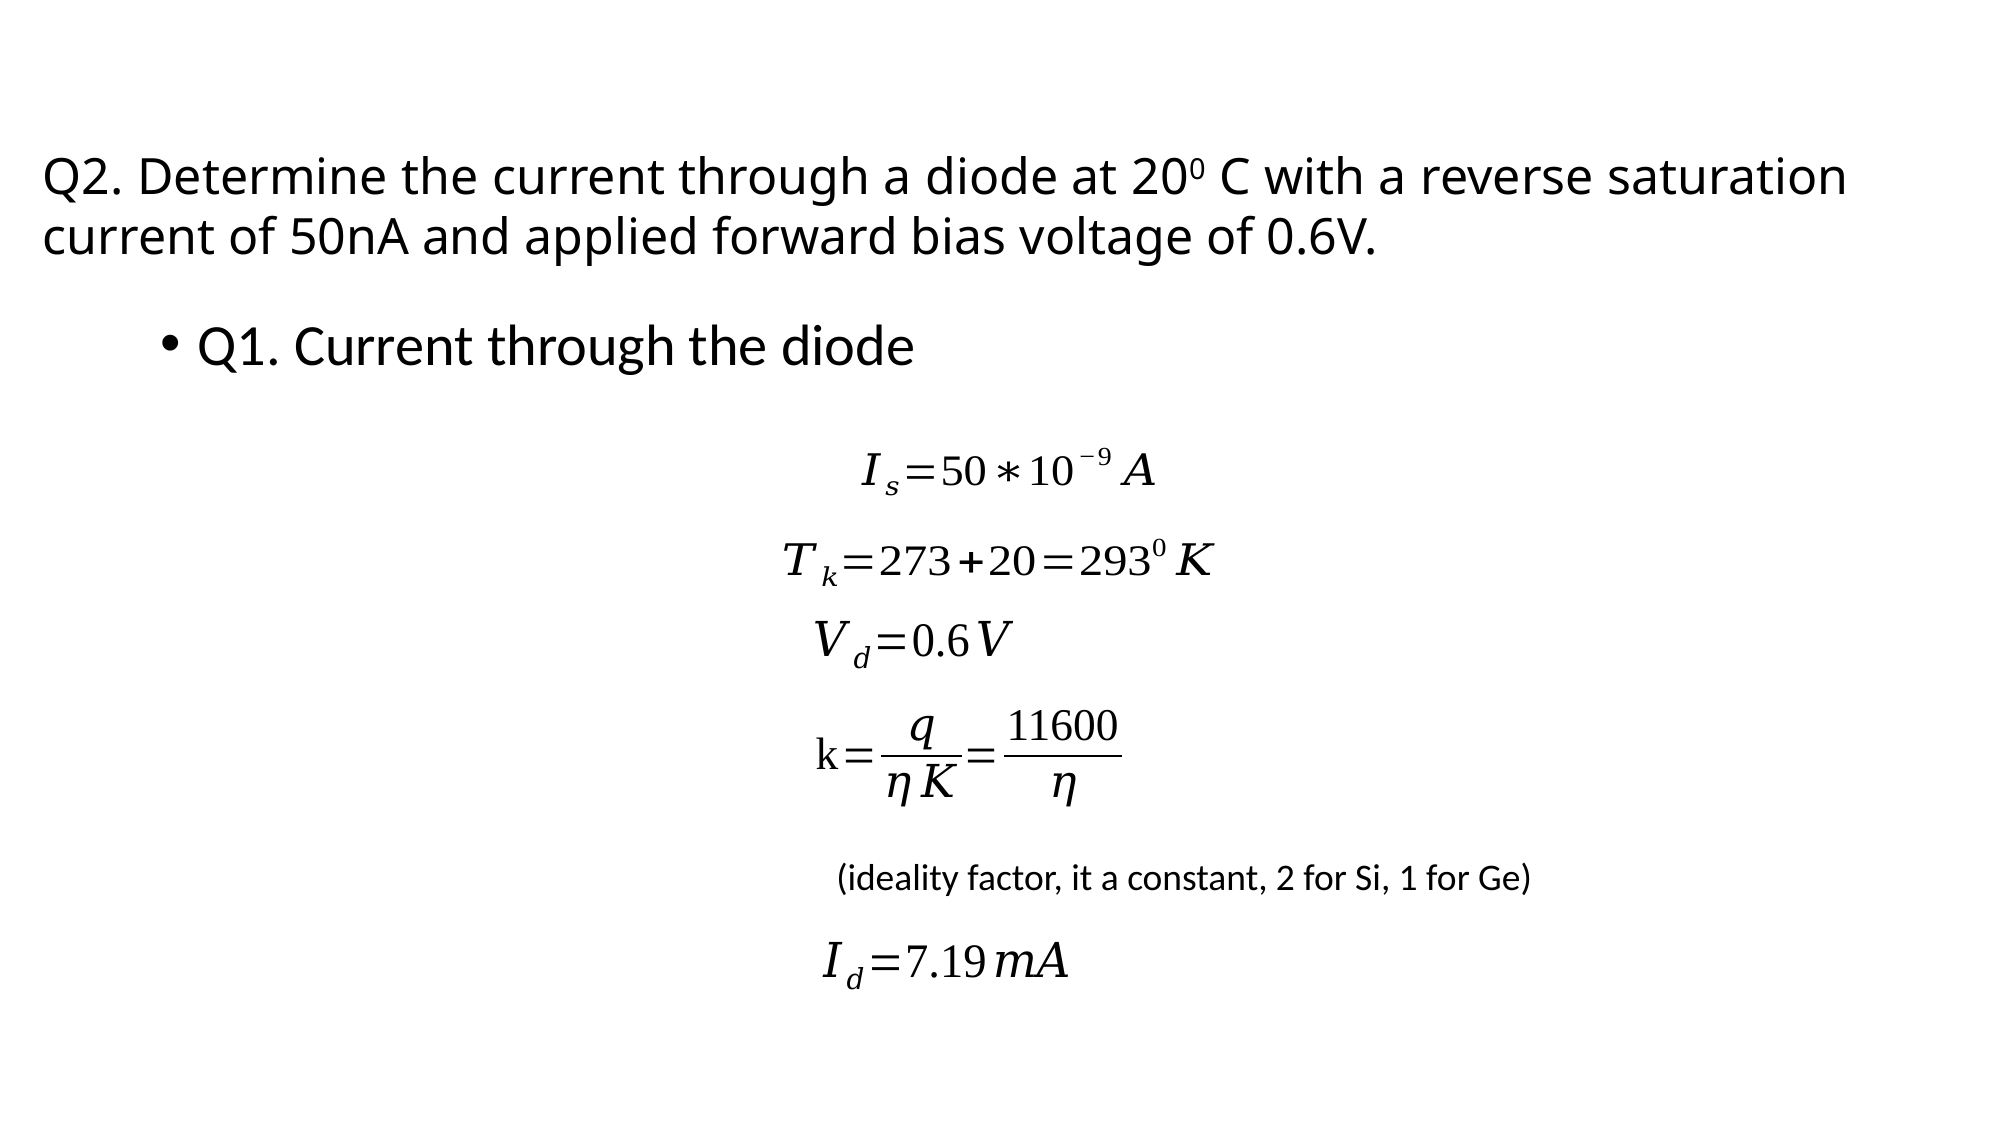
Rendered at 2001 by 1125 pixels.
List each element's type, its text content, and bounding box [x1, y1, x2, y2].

text_box Q2. Determine the current through a diode at 200 C with a reverse saturation current of 50nA and applied forward bias voltage of 0.6V. [28, 136, 1864, 272]
